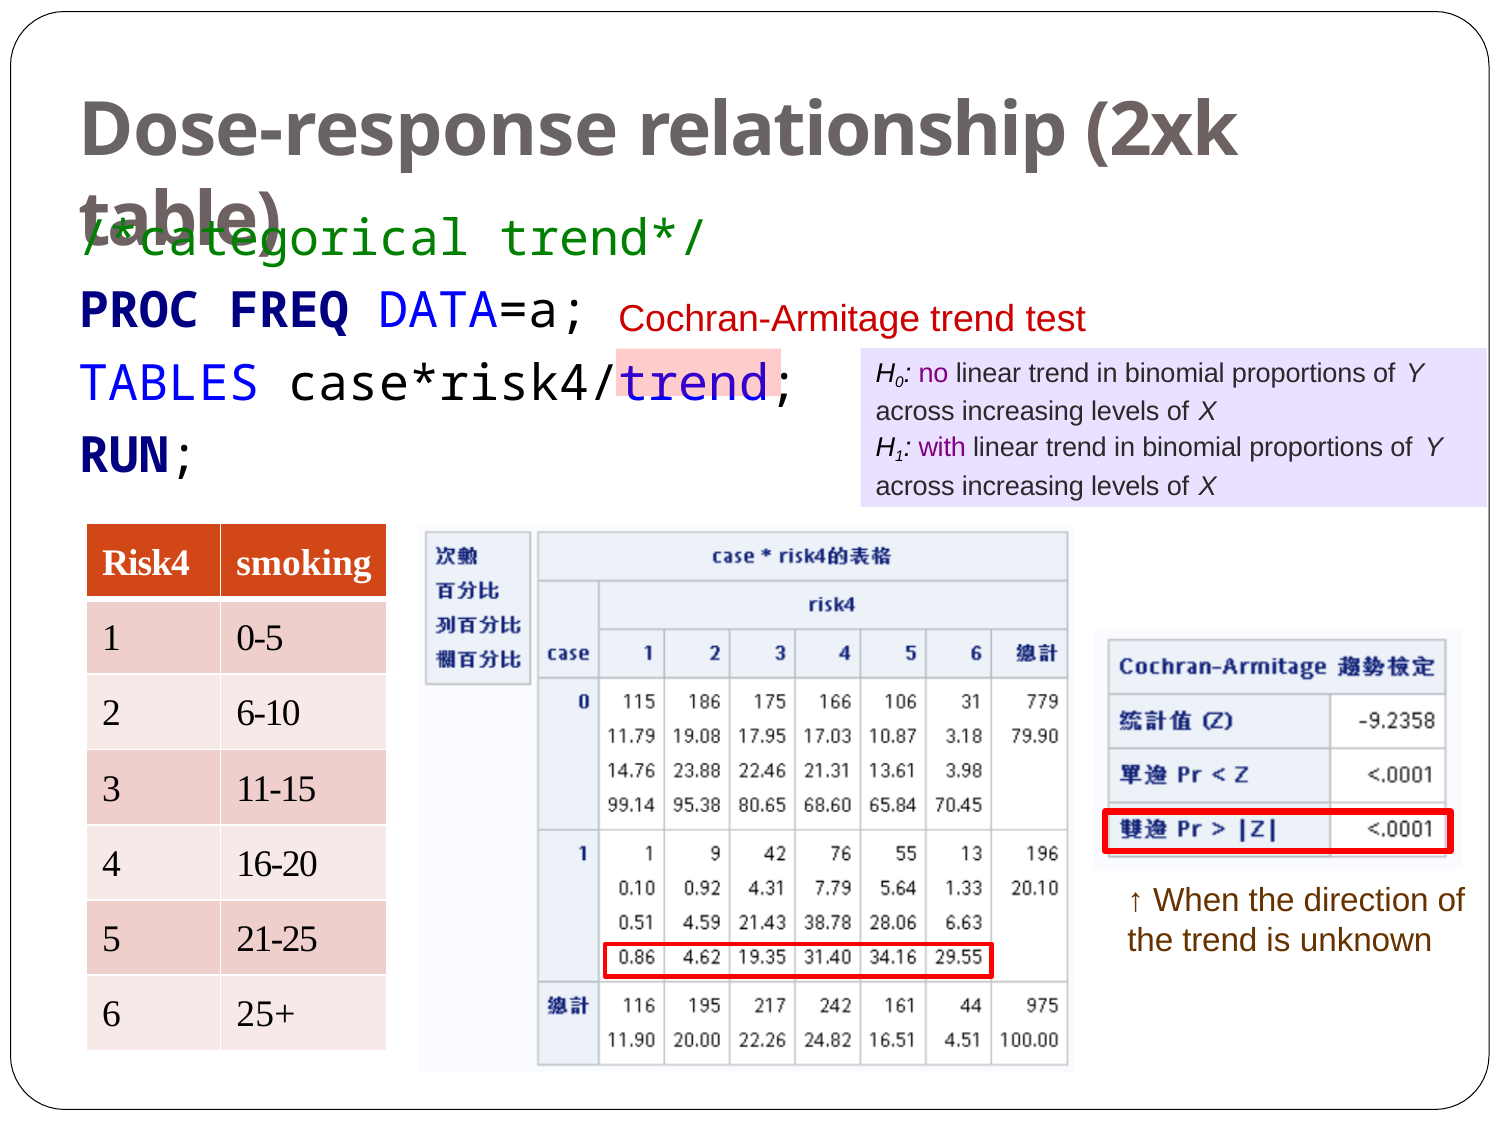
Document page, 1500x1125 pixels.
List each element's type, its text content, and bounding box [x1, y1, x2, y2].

table_cell 21-25 [221, 901, 386, 974]
table_cell 5 [87, 901, 220, 974]
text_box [419, 525, 1074, 1073]
table_cell 25+ [221, 976, 386, 1050]
table_cell 3 [87, 750, 220, 824]
table_cell 4 [87, 826, 220, 899]
text_box ↑ When the direction of the trend is unknown [1125, 875, 1487, 958]
table_cell 6 [87, 976, 220, 1050]
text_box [1092, 630, 1463, 870]
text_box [860, 347, 1487, 508]
text_box Cochran-Armitage trend test [1007, 291, 1092, 339]
table_cell 1 [87, 602, 220, 673]
table_cell 16-20 [221, 826, 386, 899]
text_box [78, 203, 1003, 486]
table_cell 0-5 [221, 602, 386, 673]
table_header Risk4 [87, 524, 220, 596]
table_cell 6-10 [221, 675, 386, 749]
title Dose-response relationship (2xk table) [76, 78, 1425, 269]
table_header smoking [221, 524, 386, 596]
table_cell 2 [87, 675, 220, 749]
table_cell 11-15 [221, 750, 386, 824]
